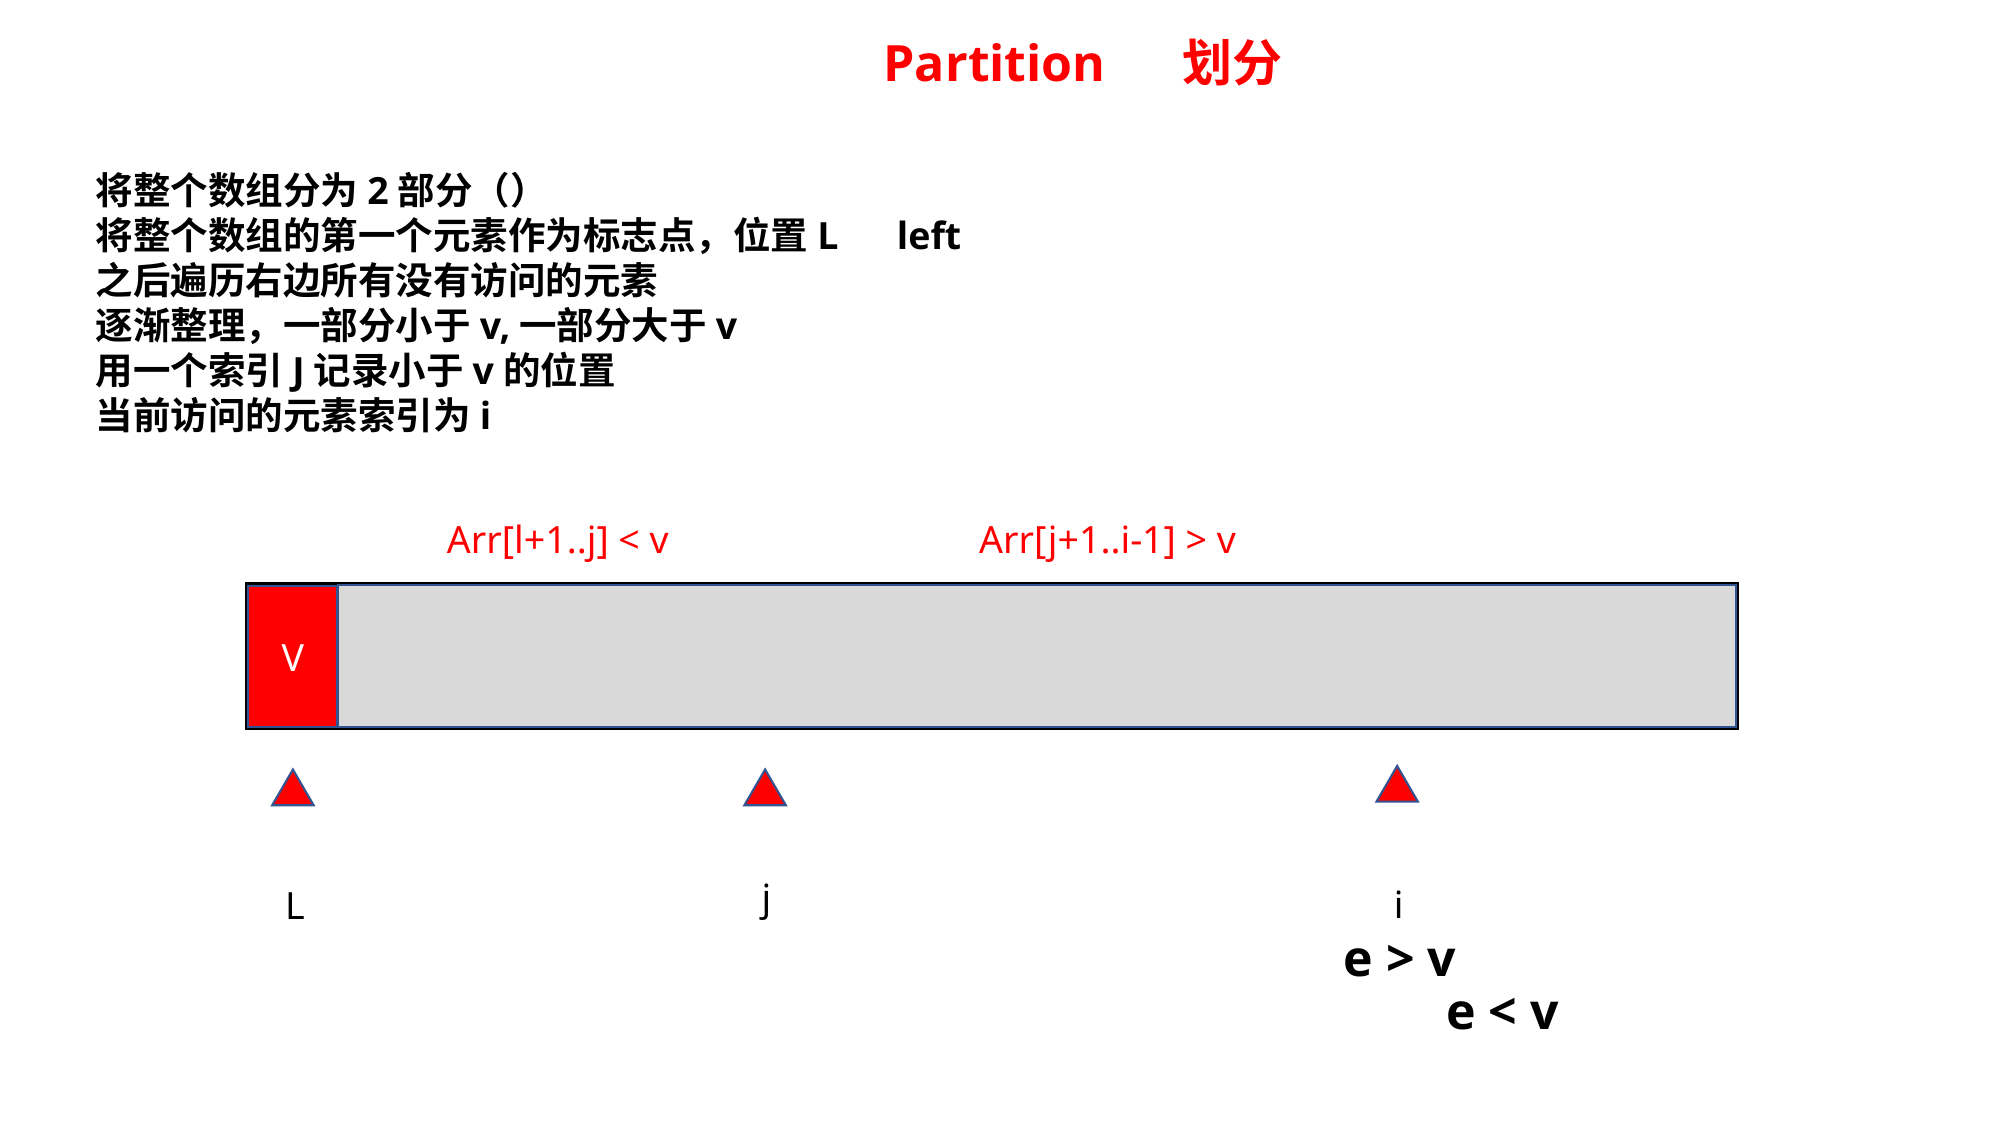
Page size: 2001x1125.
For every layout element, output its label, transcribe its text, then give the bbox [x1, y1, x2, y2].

text_box e > v [1329, 919, 1534, 994]
text_box V [247, 585, 337, 728]
text_box Partition 划分 [868, 24, 1307, 99]
text_box 将整个数组分为2部分（） 将整个数组的第一个元素作为标志点，位置L left 之后遍历右边所有没有访问的元素 逐渐整理，一部分小于v,一部分大于v 用一个索引J记录小于v的位置 当前访问的元素索引为i [81, 159, 1042, 445]
text_box e < v [1431, 972, 1636, 1047]
text_box L [270, 874, 320, 935]
text_box Arr[j+1..i-1] > v [964, 509, 1309, 569]
text_box [337, 584, 1737, 728]
text_box [270, 767, 316, 807]
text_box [744, 769, 786, 928]
text_box Arr[l+1..j] < v [432, 509, 691, 569]
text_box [1376, 765, 1418, 935]
